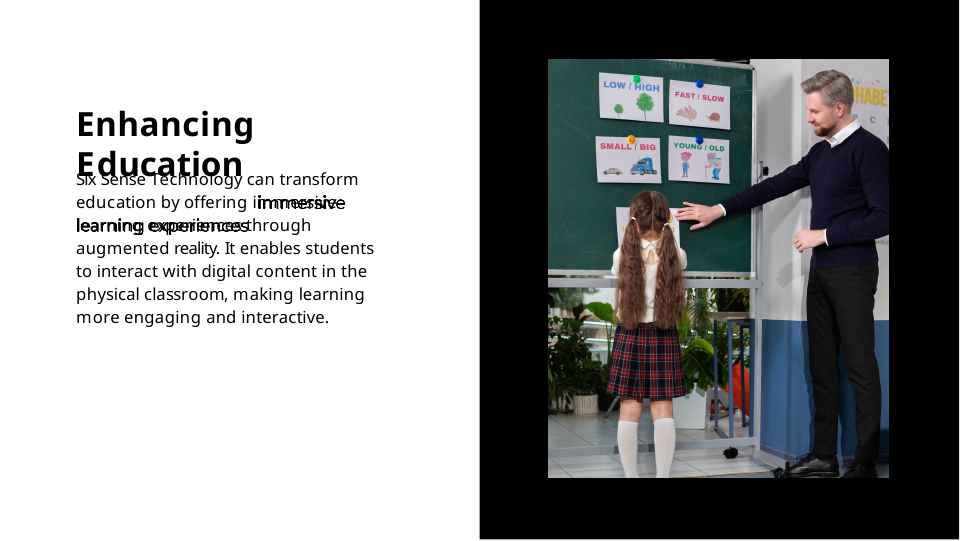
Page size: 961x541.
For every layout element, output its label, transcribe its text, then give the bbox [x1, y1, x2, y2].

text_box Six Sense Technology can transform education by offering immersive learning experiences through augmented reality. It enables students to interact with digital content in the physical classroom, making learning more engaging and interactive. [73, 163, 396, 327]
picture [258, 195, 345, 210]
picture [77, 218, 248, 236]
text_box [479, 0, 960, 540]
title Enhancing Education [74, 100, 410, 194]
